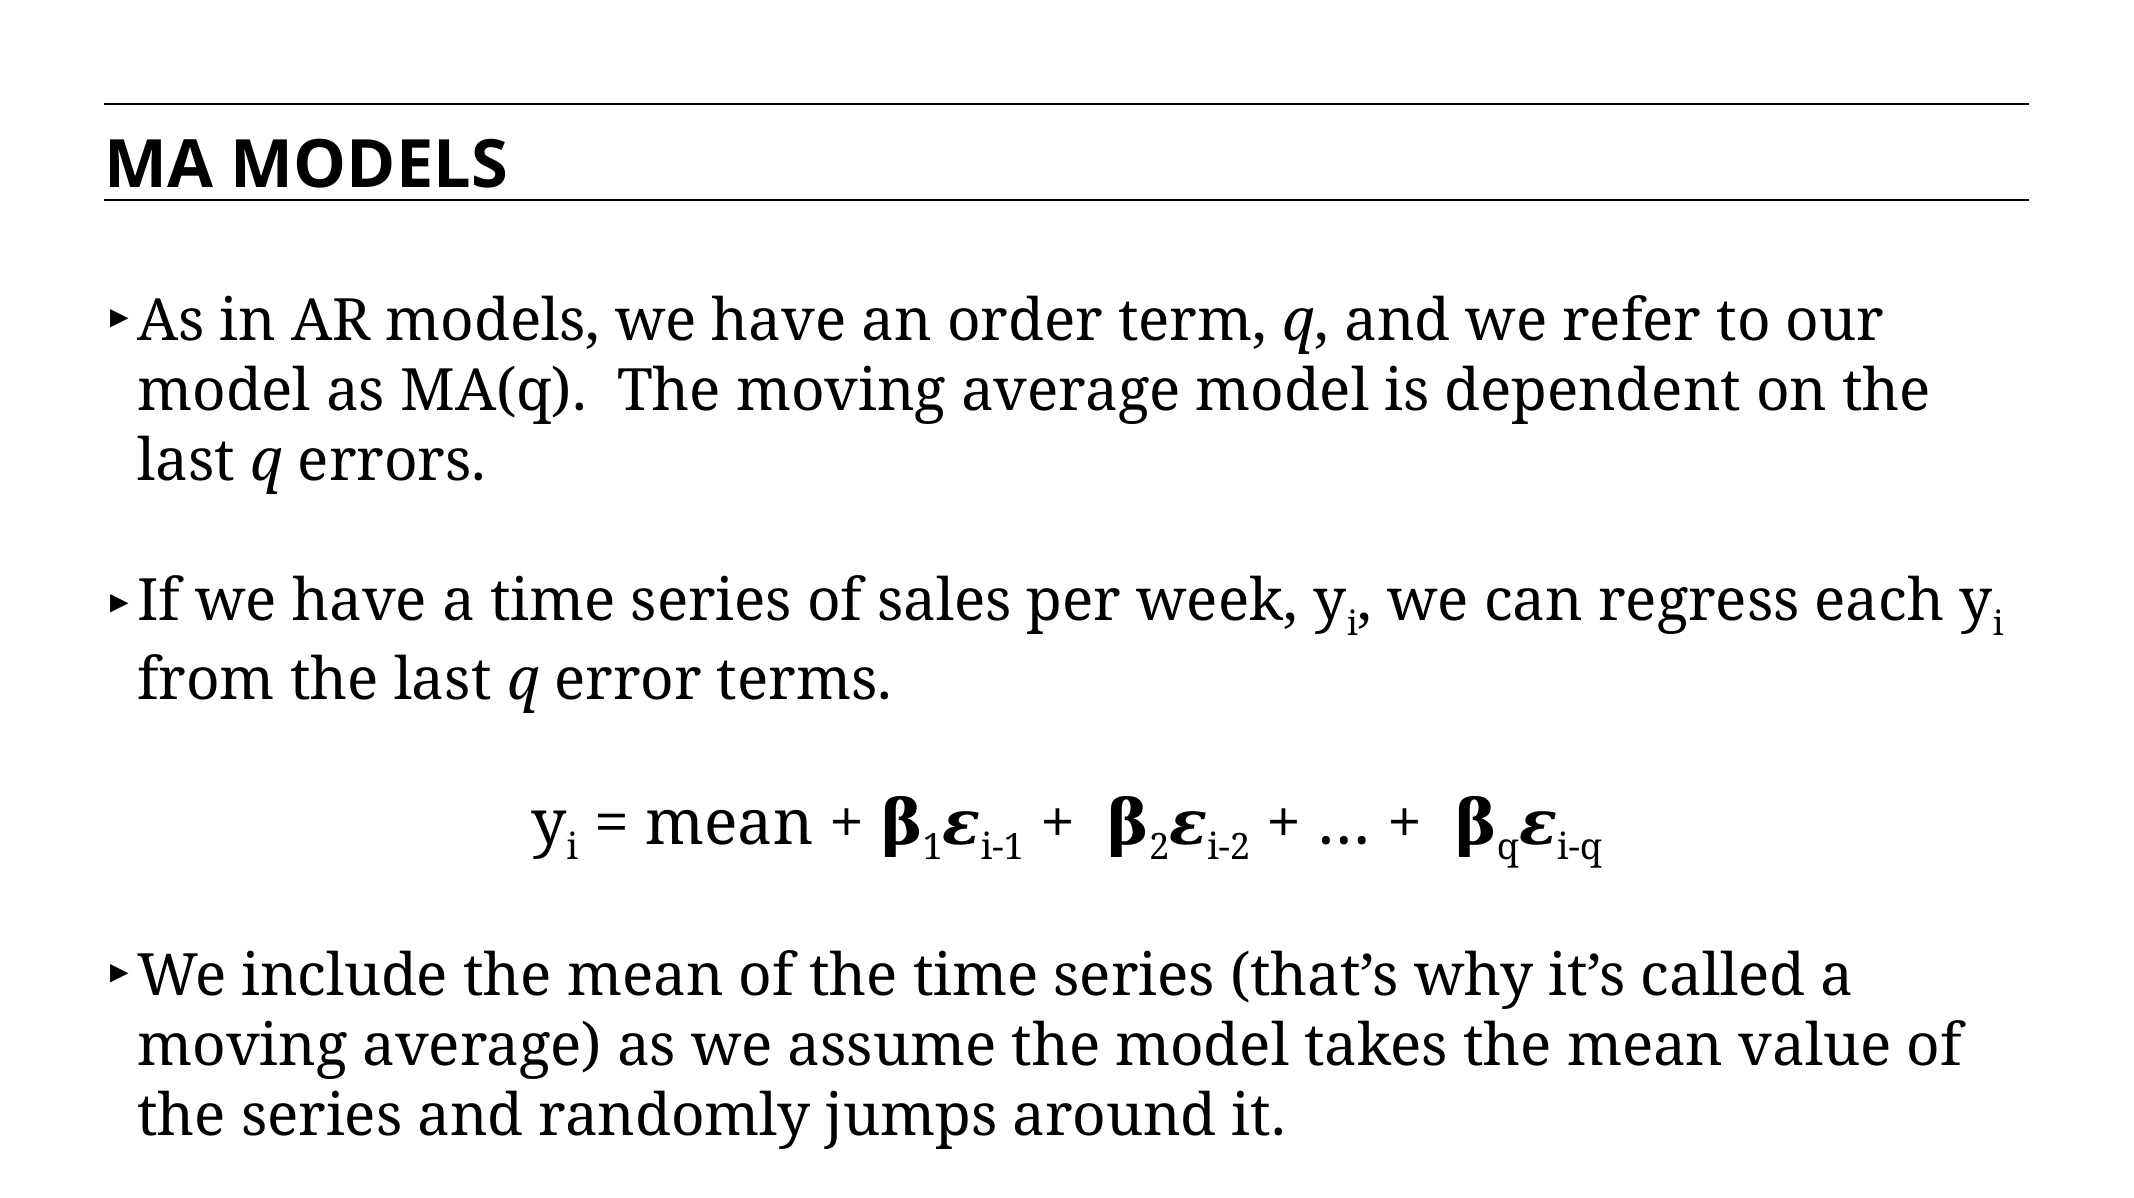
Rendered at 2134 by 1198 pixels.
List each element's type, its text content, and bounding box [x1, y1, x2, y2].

text_box MA MODELS [104, 120, 2030, 192]
list As in AR models, we have an order term, q, and we refer to our model as MA(q). The moving average model is dependent on the last q errors. If we have a time series of sales per week, yi, we can regress each yi from the last q error terms. yi = mean + 𝛃1𝜺i-1 + 𝛃2𝜺i-2 + … + 𝛃q𝜺i-q We include the mean of the time series (that’s why it’s called a moving average) as we assume the model takes the mean value of the series and randomly jumps around it. [104, 212, 2030, 837]
